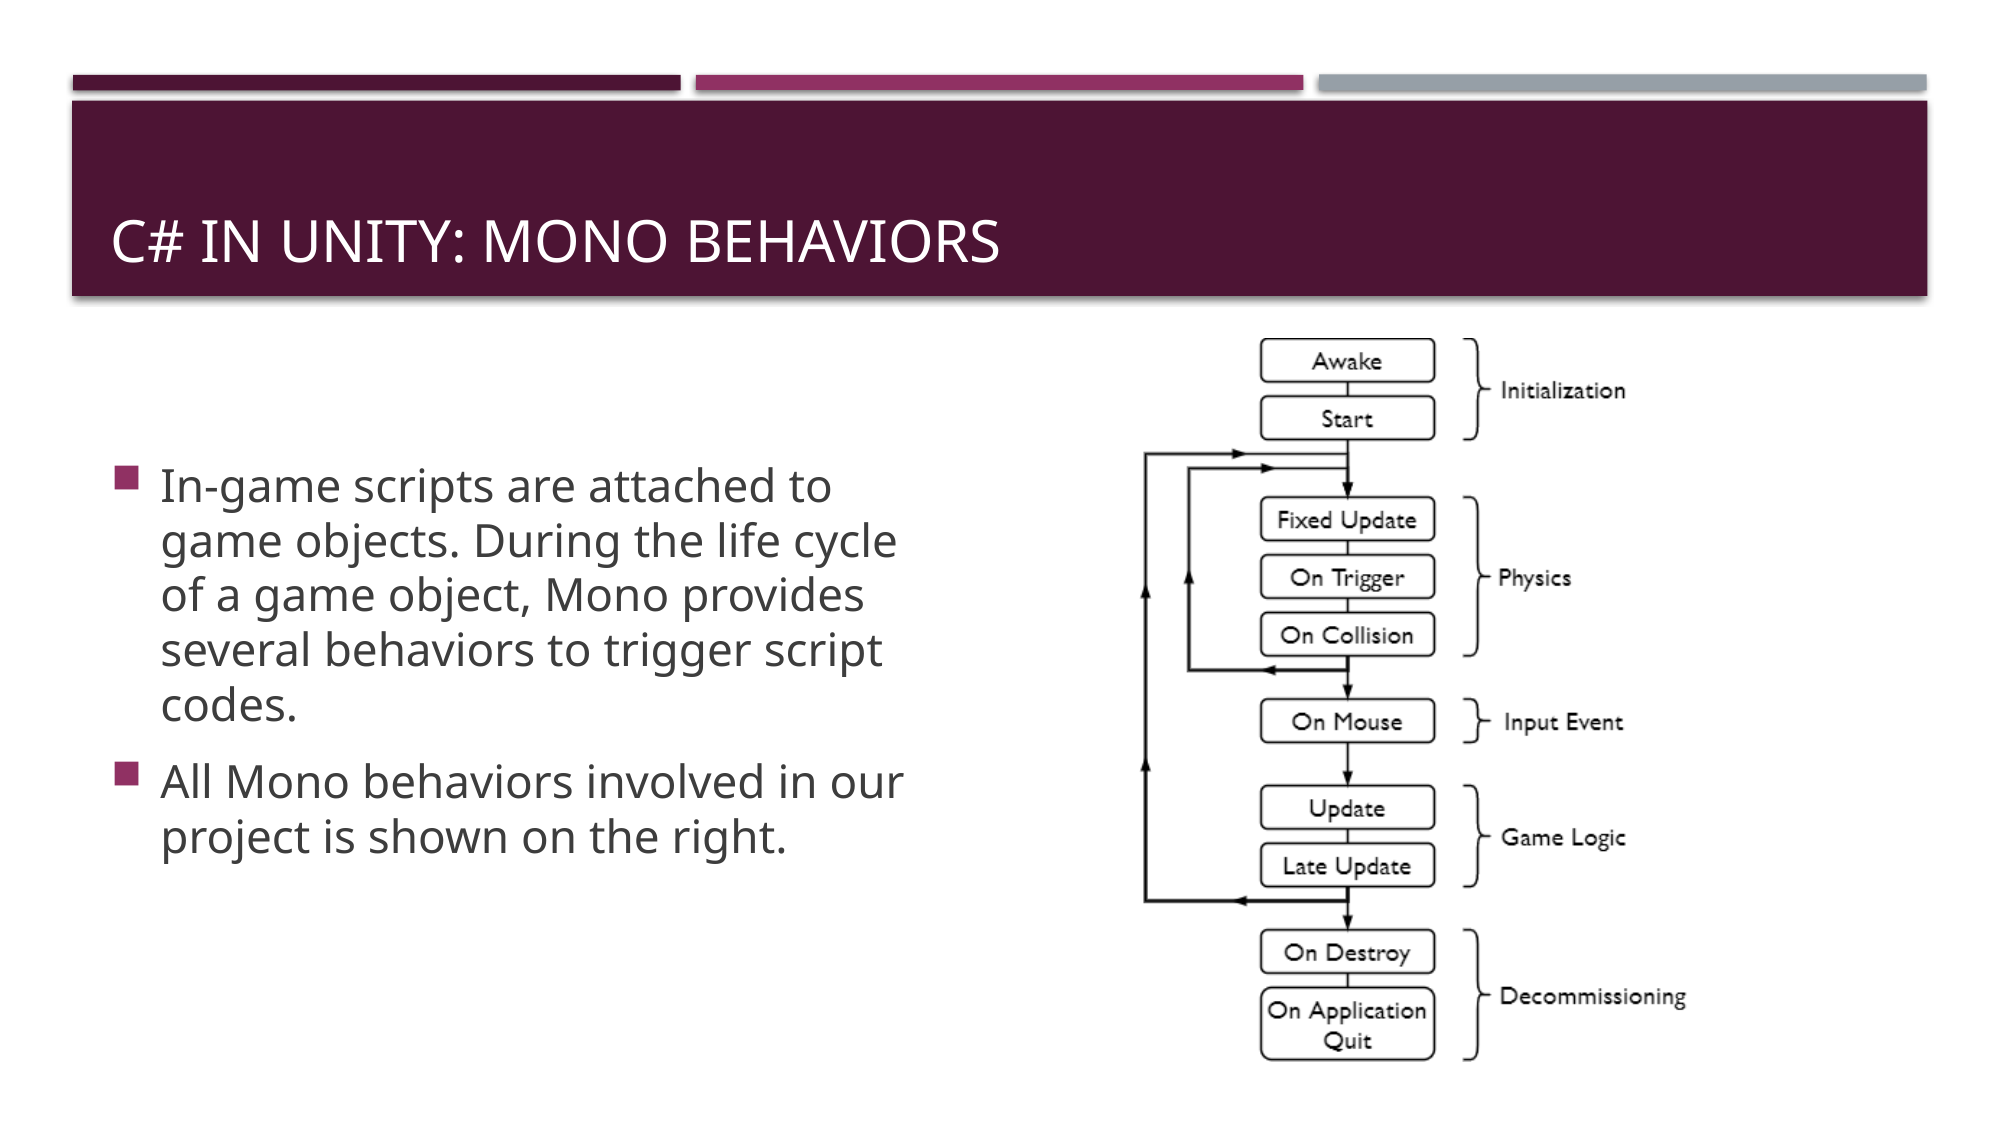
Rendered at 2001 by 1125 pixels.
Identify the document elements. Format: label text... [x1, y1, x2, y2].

title C# IN UNITY: Mono BEHAVIORS [95, 115, 1905, 282]
picture [1134, 338, 1688, 1063]
list In-game scripts are attached to game objects. During the life cycle of a game object, Mono provides several behaviors to trigger script codes. All Mono behaviors involved in our project is shown on the right. [95, 357, 923, 962]
